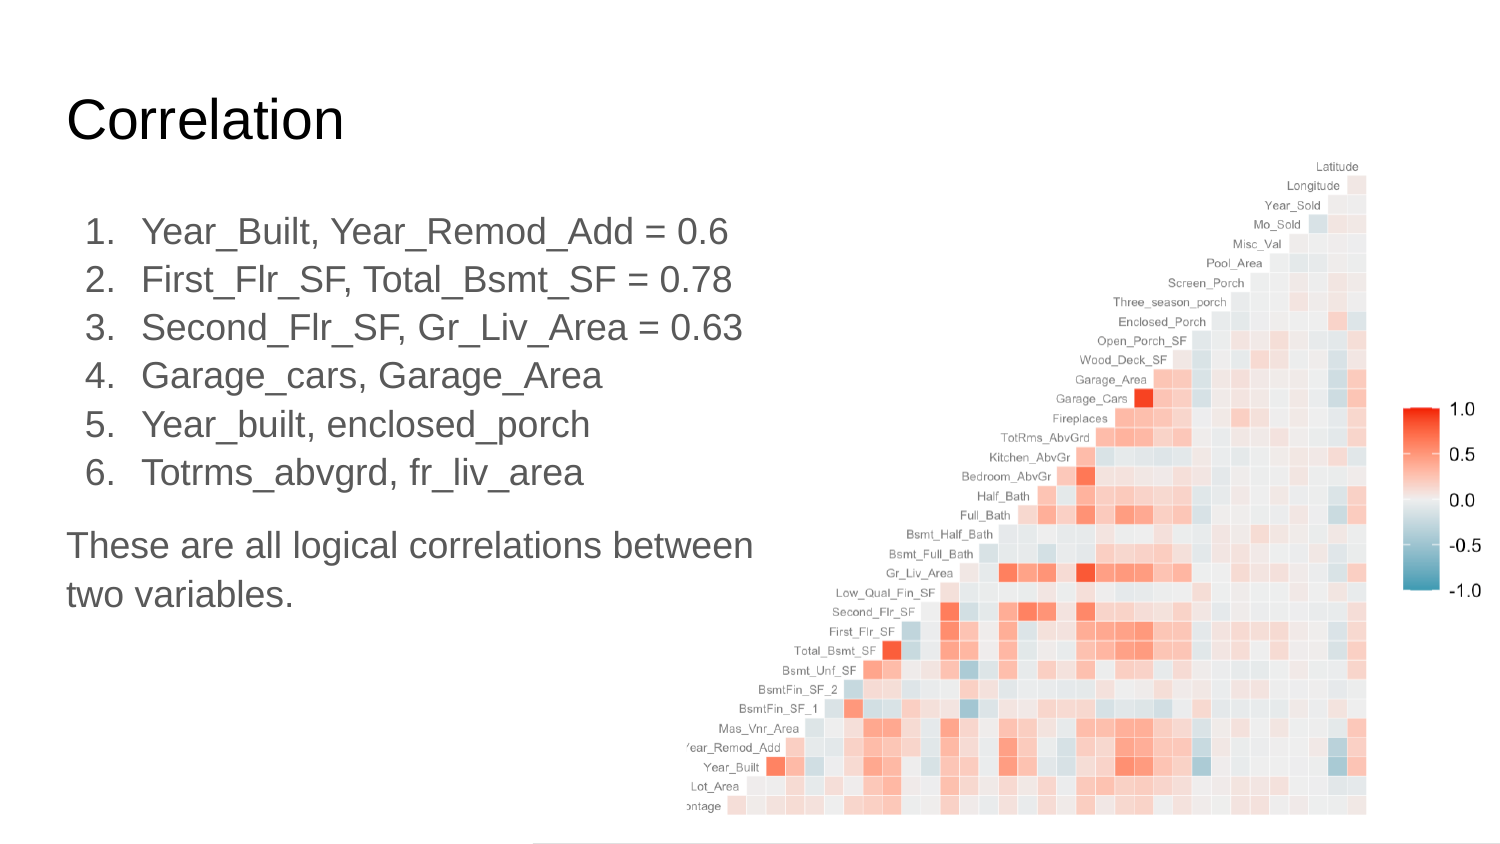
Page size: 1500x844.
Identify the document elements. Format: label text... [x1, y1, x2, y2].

picture [532, 134, 1500, 844]
title Correlation [51, 72, 1449, 167]
list Year_Built, Year_Remod_Add = 0.6 First_Flr_SF, Total_Bsmt_SF = 0.78 Second_Flr_SF, Gr_Liv_Area = 0.63 Garage_cars, Garage_Area Year_built, enclosed_porch Totrms_abvgrd, fr_liv_area These are all logical correlations between two variables. [51, 189, 527, 750]
